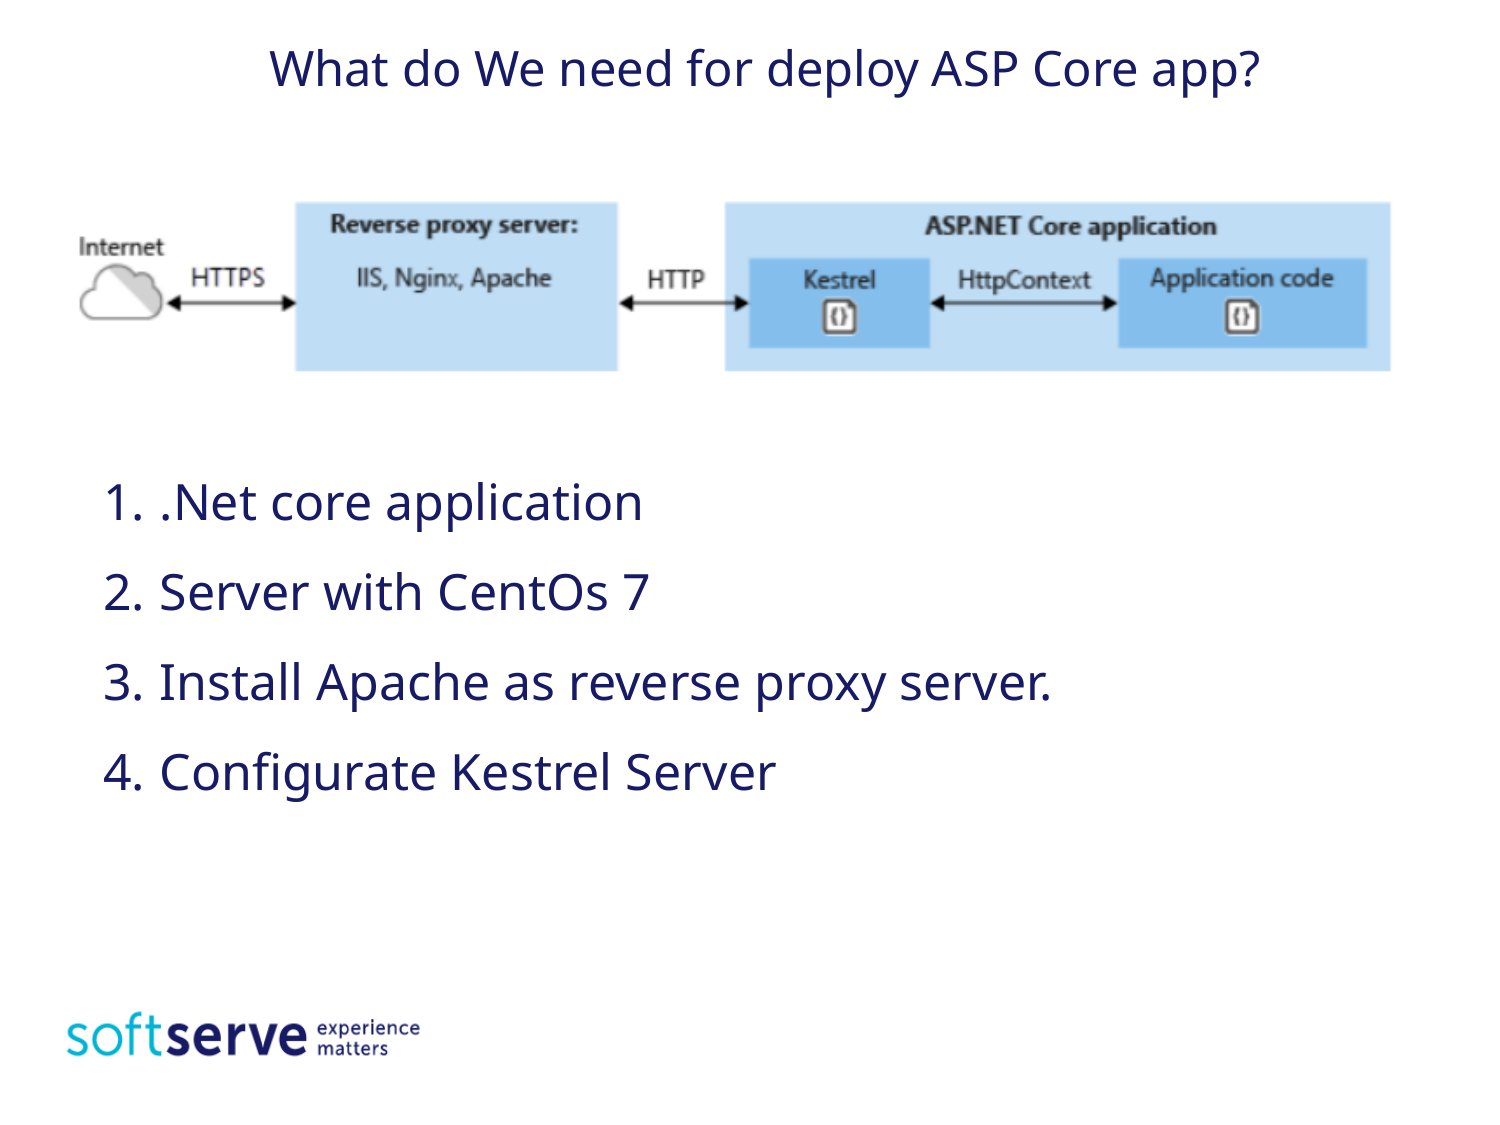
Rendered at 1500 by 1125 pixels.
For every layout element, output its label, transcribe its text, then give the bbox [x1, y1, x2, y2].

subtitle What do We need for deploy ASP Core app? [54, 30, 1475, 106]
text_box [54, 181, 1415, 396]
text_box .Net core application Server with CentOs 7 Install Apache as reverse proxy server. Configurate Kestrel Server [88, 432, 1068, 808]
